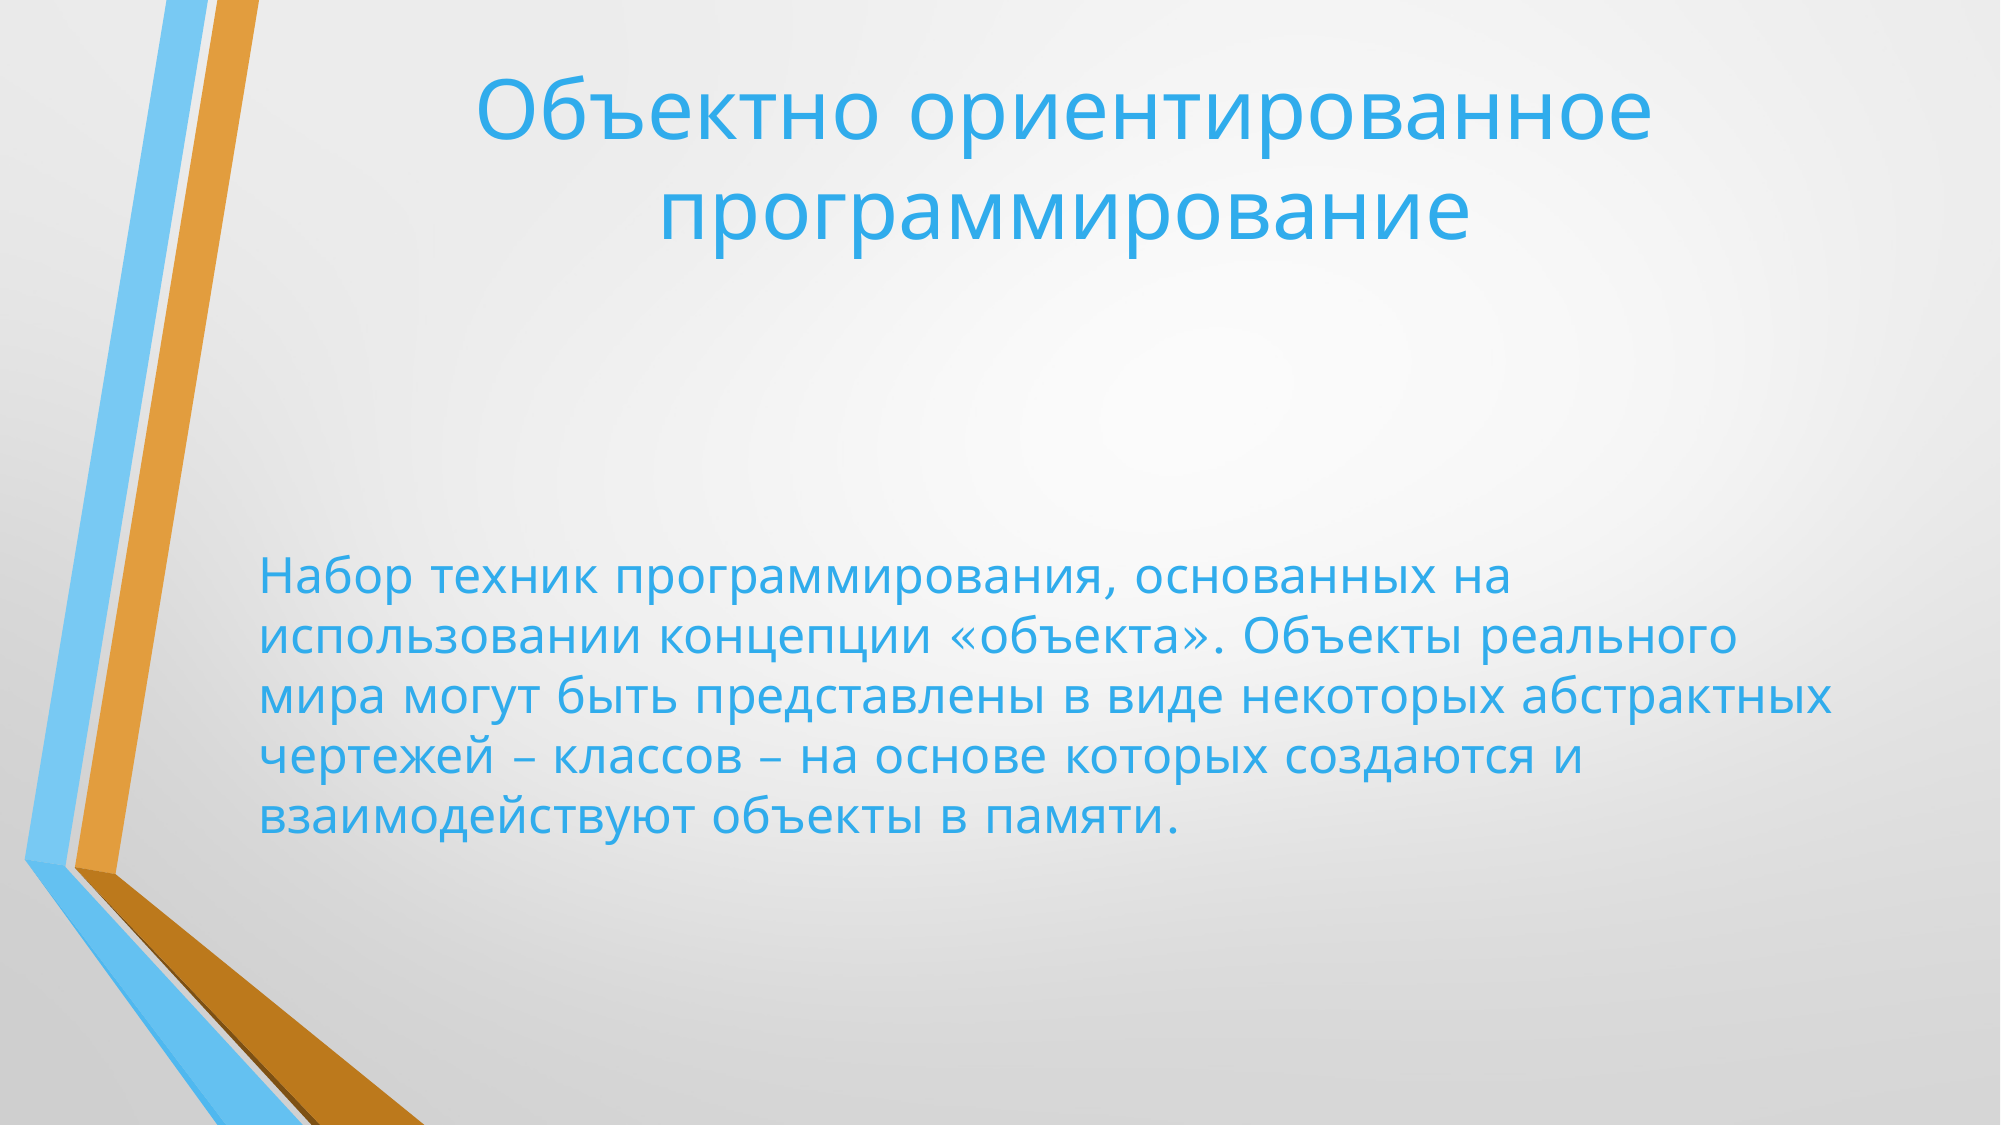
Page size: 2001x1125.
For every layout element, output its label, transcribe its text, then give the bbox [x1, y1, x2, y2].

list Набор техник программирования, основанных на использовании концепции «объекта». Объекты реального мира могут быть представлены в виде некоторых абстрактных чертежей – классов – на основе которых создаются и взаимодействуют объекты в памяти. [243, 437, 1887, 950]
title Объектно ориентированное программирование [243, 12, 1887, 300]
